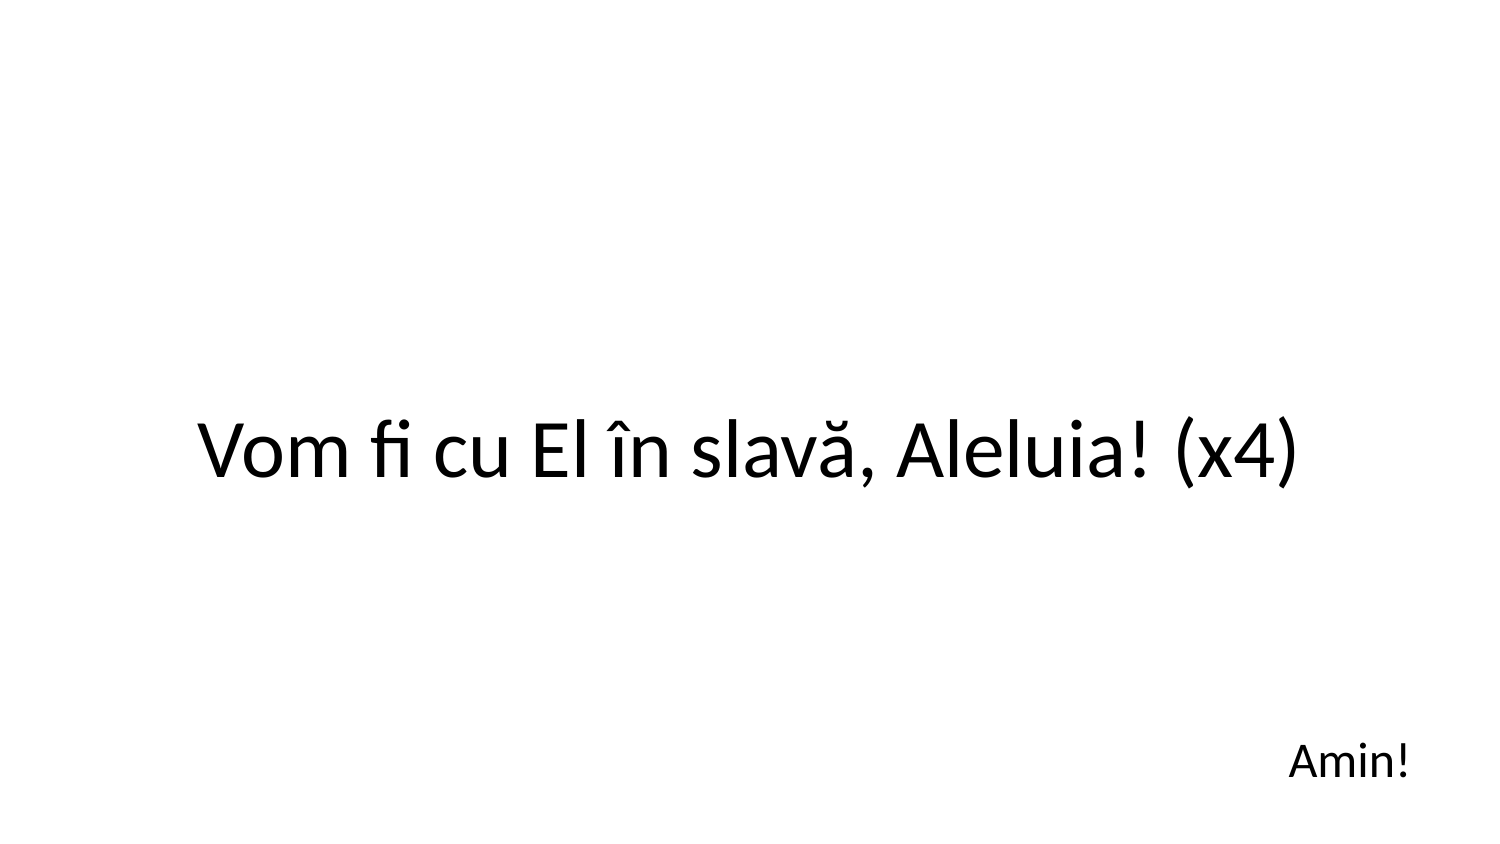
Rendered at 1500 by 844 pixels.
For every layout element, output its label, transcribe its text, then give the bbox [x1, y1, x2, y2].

text_box Amin! [1273, 674, 1427, 795]
text_box Vom fi cu El în slavă, Aleluia! (x4) [182, 341, 1318, 502]
